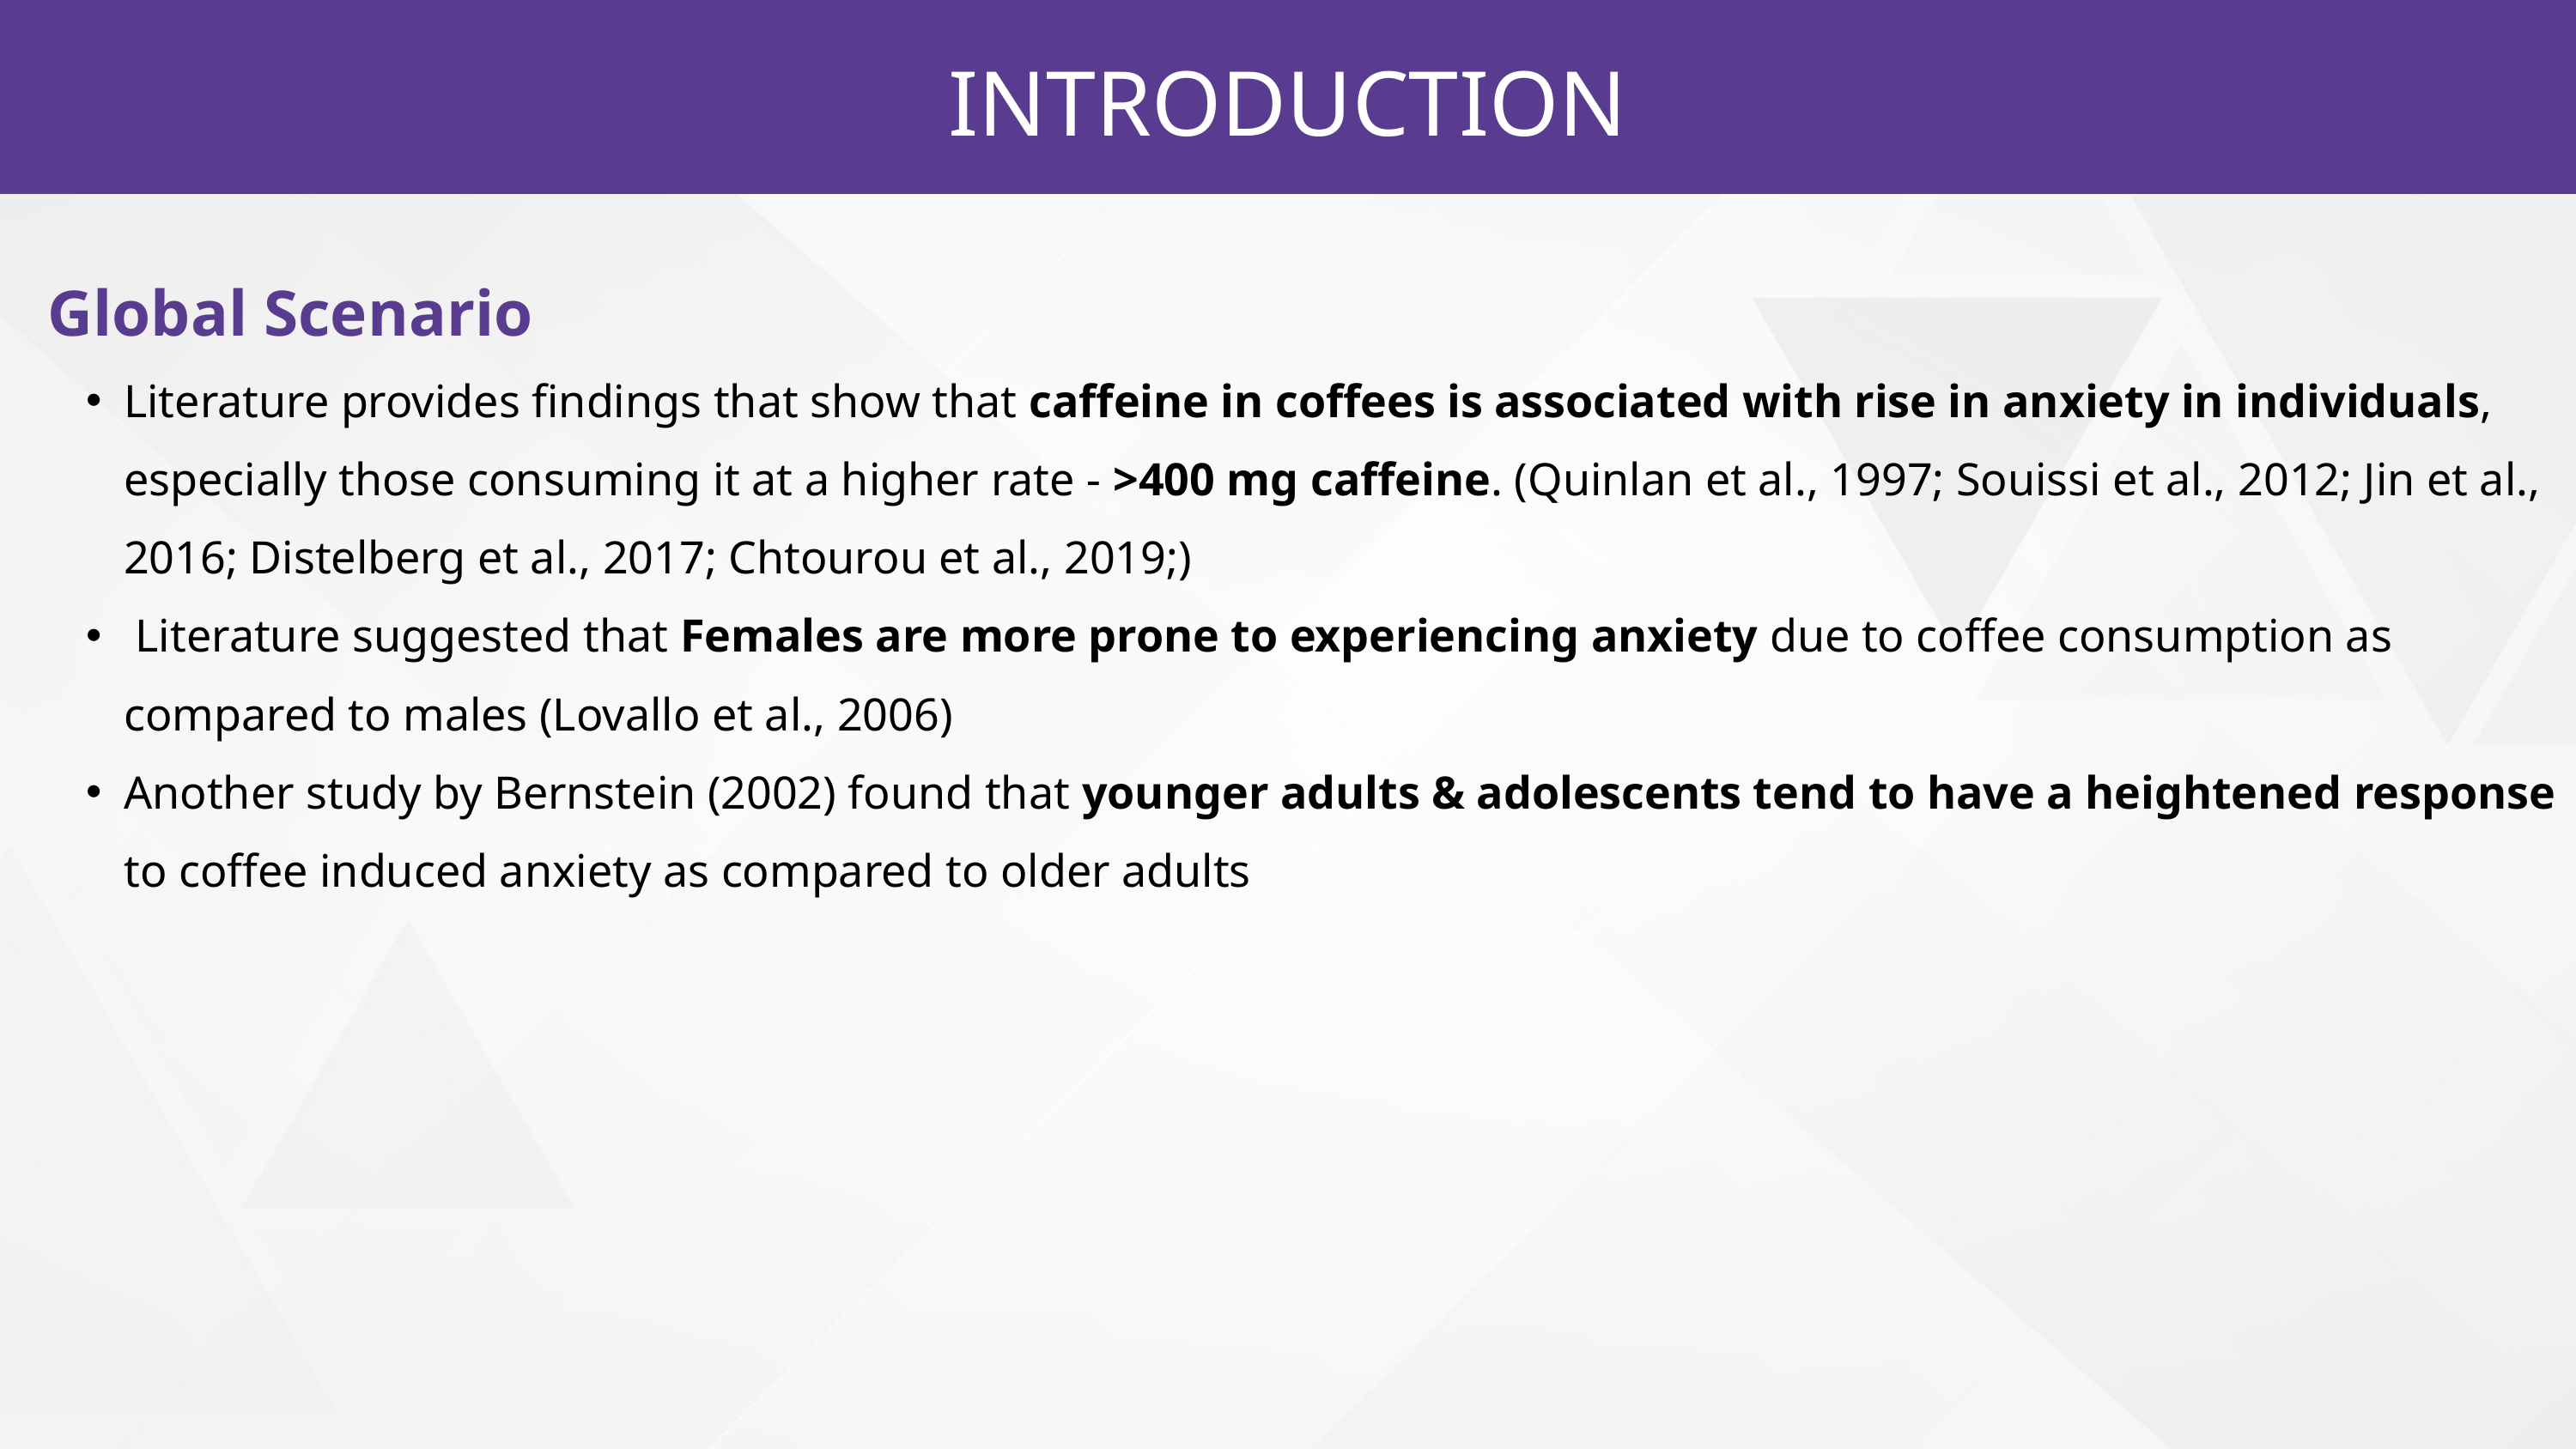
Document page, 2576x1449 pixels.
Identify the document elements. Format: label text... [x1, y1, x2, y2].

text_box INTRODUCTION [1392, 28, 1832, 155]
text_box Global Scenario Literature provides findings that show that caffeine in coffees is associated with rise in anxiety in individuals, especially those consuming it at a higher rate - >400 mg caffeine. (Quinlan et al., 1997; Souissi et al., 2012; Jin et al., 2016; Distelberg et al., 2017; Chtourou et al., 2019;) Literature suggested that Females are more prone to experiencing anxiety due to coffee consumption as compared to males (Lovallo et al., 2006) Another study by Bernstein (2002) found that younger adults & adolescents tend to have a heightened response to coffee induced anxiety as compared to older adults [1392, 239, 2576, 896]
text_box [0, 194, 2576, 1449]
text_box Global Scenario Literature provides findings that show that caffeine in coffees is associated with rise in anxiety in individuals, especially those consuming it at a higher rate - >400 mg caffeine. (Quinlan et al., 1997; Souissi et al., 2012; Jin et al., 2016; Distelberg et al., 2017; Chtourou et al., 2019;) Literature suggested that Females are more prone to experiencing anxiety due to coffee consumption as compared to males (Lovallo et al., 2006) Another study by Bernstein (2002) found that younger adults & adolescents tend to have a heightened response to coffee induced anxiety as compared to older adults [47, 239, 1185, 896]
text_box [1190, 0, 1386, 1385]
text_box INTRODUCTION [744, 28, 1185, 155]
